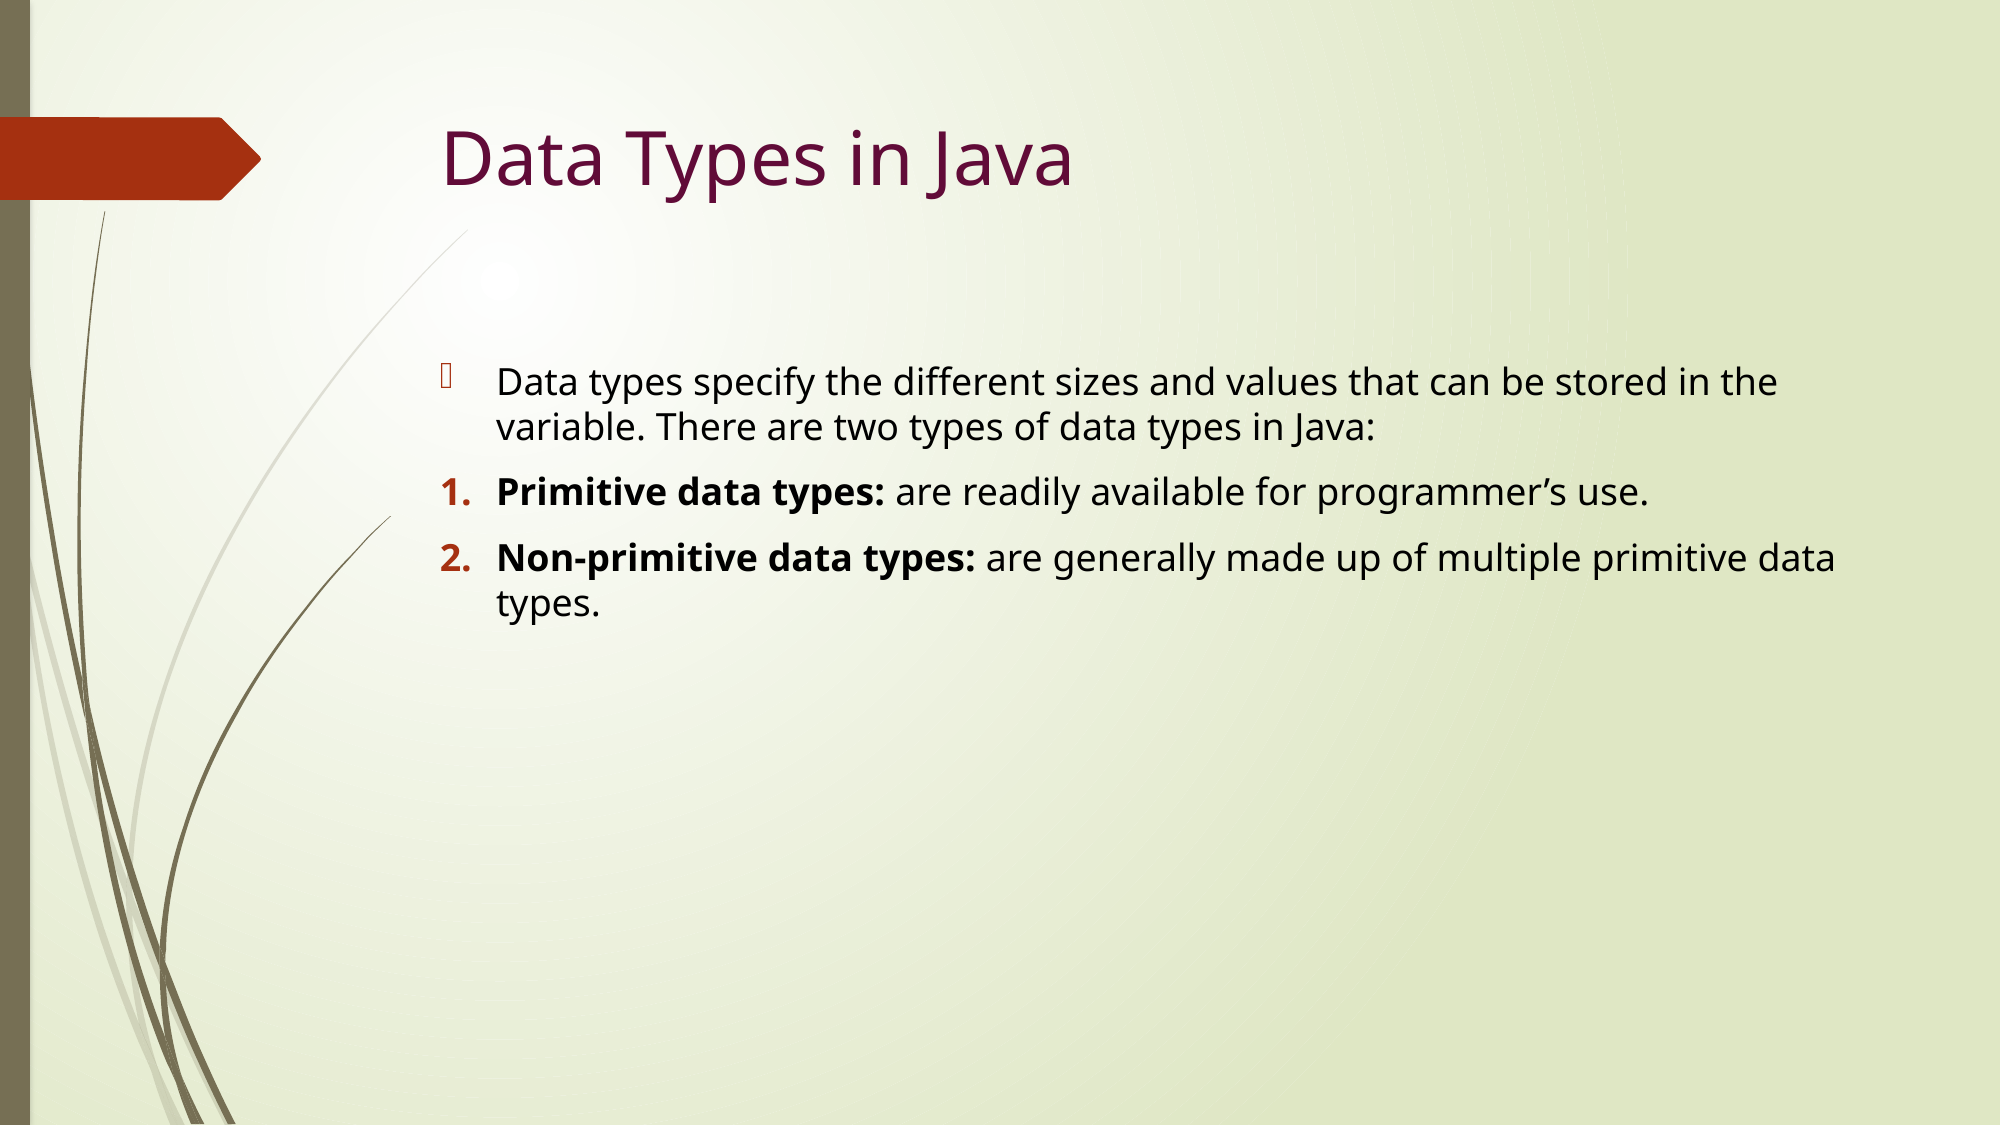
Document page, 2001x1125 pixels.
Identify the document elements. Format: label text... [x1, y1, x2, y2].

title Data Types in Java [425, 102, 1888, 313]
list Data types specify the different sizes and values that can be stored in the variable. There are two types of data types in Java: Primitive data types: are readily available for programmer’s use. Non-primitive data types: are generally made up of multiple primitive data types. [424, 350, 1888, 970]
